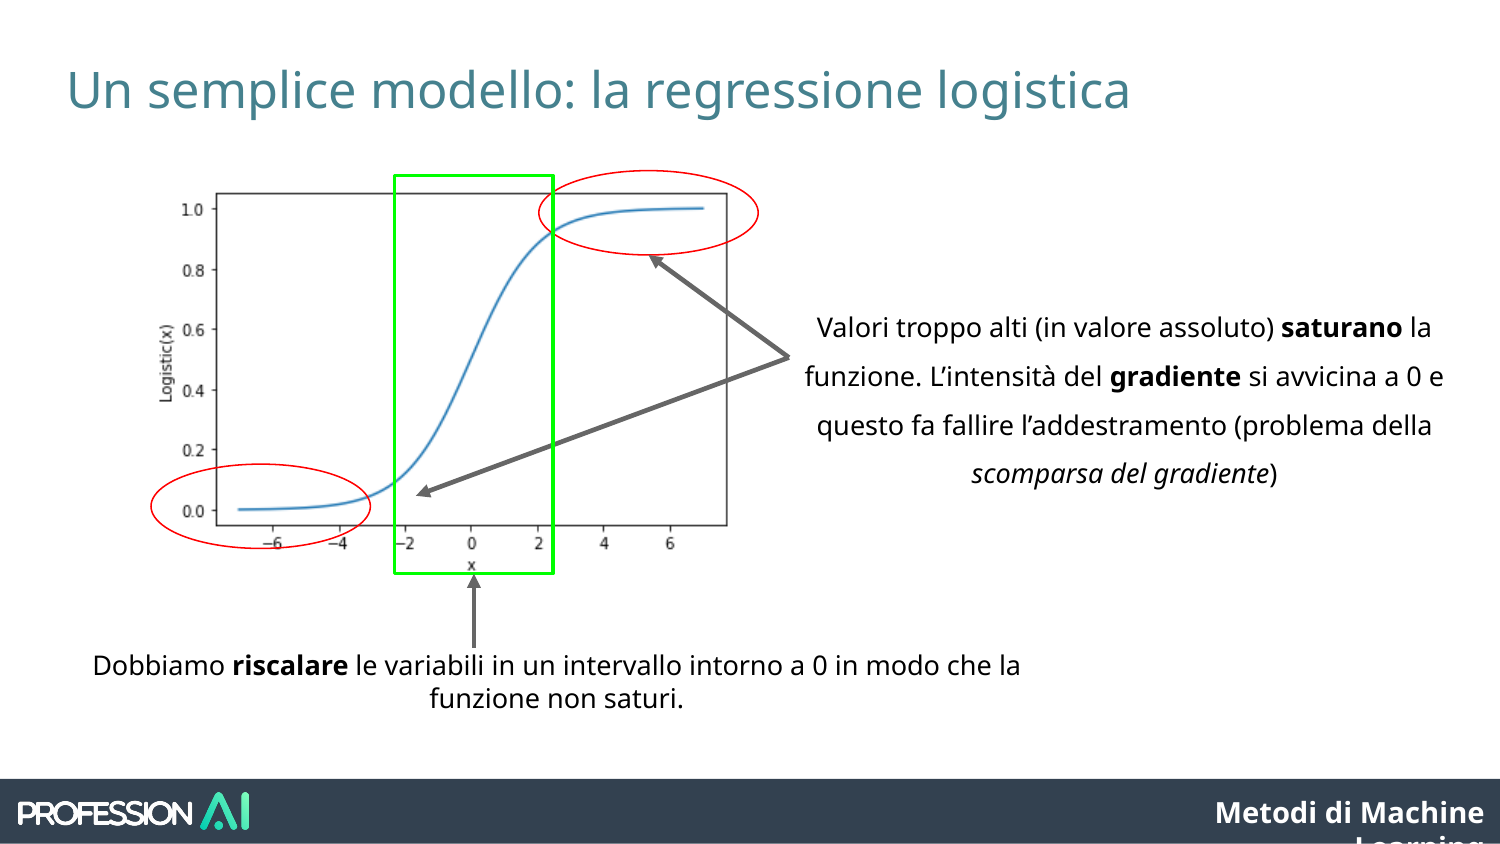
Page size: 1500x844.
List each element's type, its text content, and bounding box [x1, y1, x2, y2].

text_box Metodi di Machine Learning [1099, 778, 1500, 844]
text_box [740, 189, 759, 236]
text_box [415, 357, 790, 496]
text_box [0, 778, 1099, 844]
title Un semplice modello: la regressione logistica [51, 42, 1449, 137]
text_box [394, 175, 553, 183]
text_box [570, 170, 727, 183]
text_box Dobbiamo riscalare le variabili in un intervallo intorno a 0 in modo che la funzione non saturi. [37, 633, 1076, 705]
text_box Valori troppo alti (in valore assoluto) saturano la funzione. L’intensità del gradiente si avvicina a 0 e questo fa fallire l’addestramento (problema della scomparsa del gradiente) [793, 279, 1460, 436]
picture [148, 184, 737, 584]
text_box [648, 254, 790, 356]
picture [17, 792, 250, 831]
